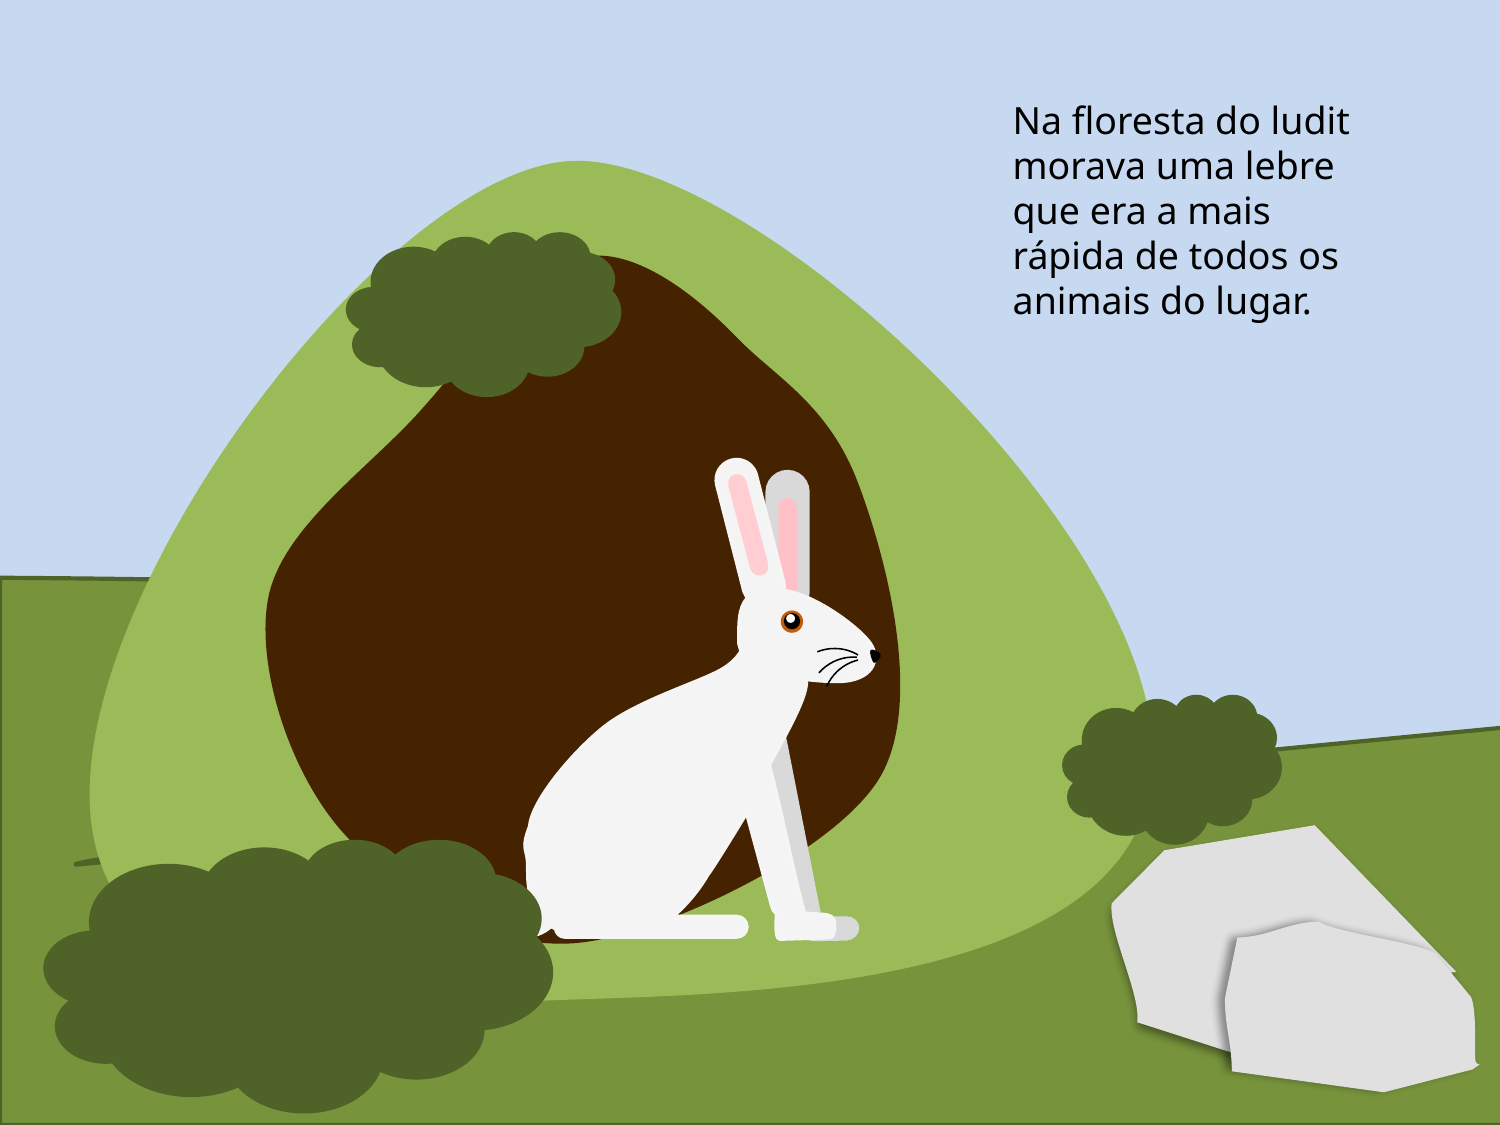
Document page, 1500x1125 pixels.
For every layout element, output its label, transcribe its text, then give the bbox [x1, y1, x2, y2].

text_box [1109, 823, 1459, 1051]
text_box Na floresta do ludit morava uma lebre que era a mais rápida de todos os animais do lugar. [997, 89, 1372, 330]
text_box [41, 837, 555, 1116]
text_box [545, 982, 843, 1003]
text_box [438, 471, 915, 973]
text_box [399, 158, 1148, 968]
text_box [1059, 692, 1285, 847]
text_box [343, 230, 624, 400]
text_box [1222, 919, 1482, 1095]
text_box [0, 575, 1500, 1125]
text_box [87, 273, 435, 882]
text_box [263, 253, 856, 851]
